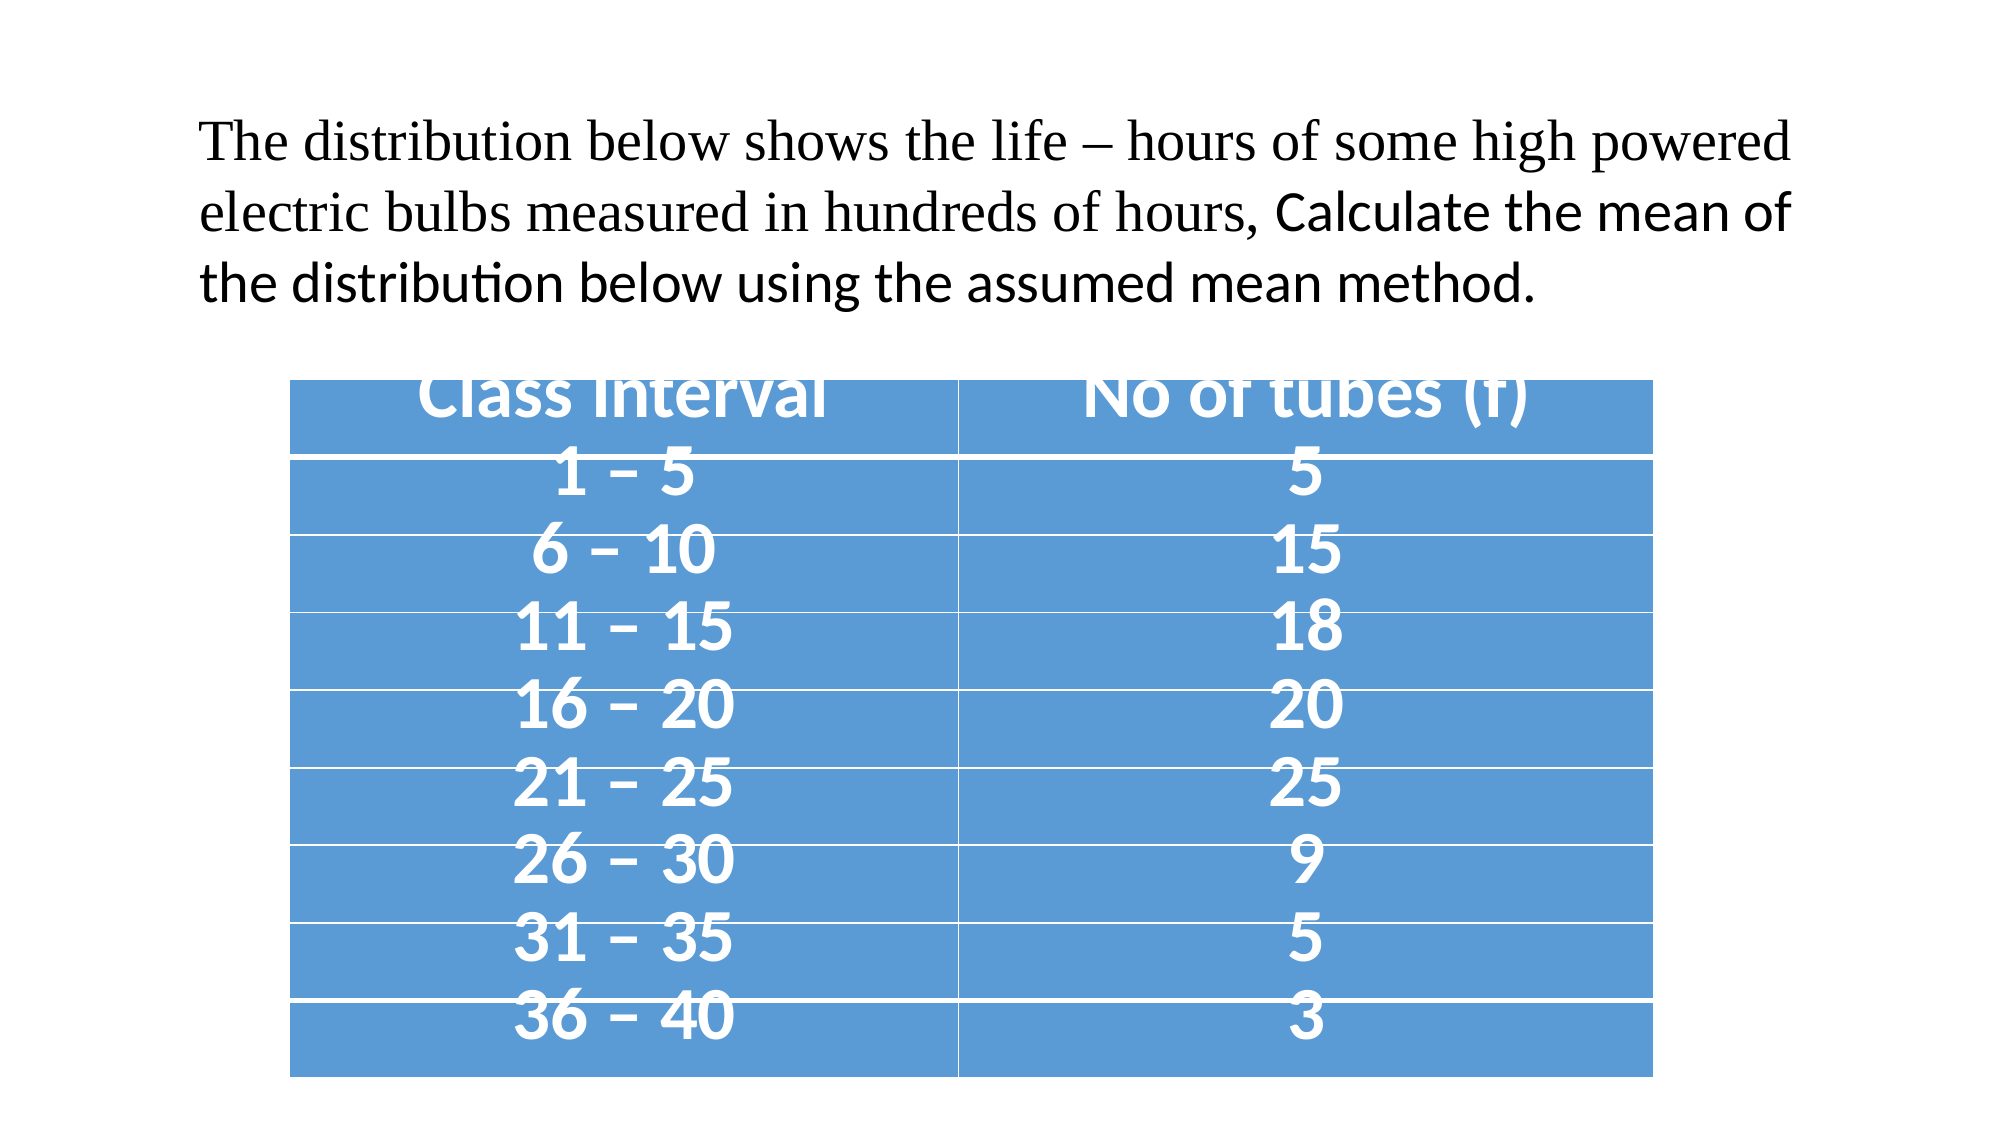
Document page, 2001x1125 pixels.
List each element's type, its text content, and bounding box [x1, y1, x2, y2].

table_cell 31 – 35 [290, 924, 958, 998]
text_box [376, 465, 2000, 541]
table_cell 25 [959, 769, 1653, 844]
table_cell 15 [959, 541, 1653, 612]
table_cell 36 – 40 [290, 1003, 958, 1077]
table_cell 11 – 15 [290, 613, 958, 689]
table_cell 26 – 30 [290, 846, 958, 922]
table_cell 9 [959, 846, 1653, 922]
table_cell 1 – 5 [290, 460, 958, 534]
table_header No of tubes (f) [959, 380, 1653, 454]
table_cell 18 [959, 613, 1653, 689]
table_cell 3 [959, 1003, 1653, 1077]
text_box The distribution below shows the life – hours of some high powered electric bulbs measured in hundreds of hours, Calculate the mean of the distribution below using the assumed mean method. [85, 93, 1927, 322]
table_cell 21 – 25 [290, 769, 958, 844]
table_cell 6 – 10 [290, 536, 958, 612]
table_cell 5 [959, 924, 1653, 998]
table_cell 16 – 20 [290, 691, 958, 767]
table_header Class Interval [290, 380, 958, 454]
table_cell 5 [959, 460, 1653, 465]
table_cell 20 [959, 691, 1653, 767]
